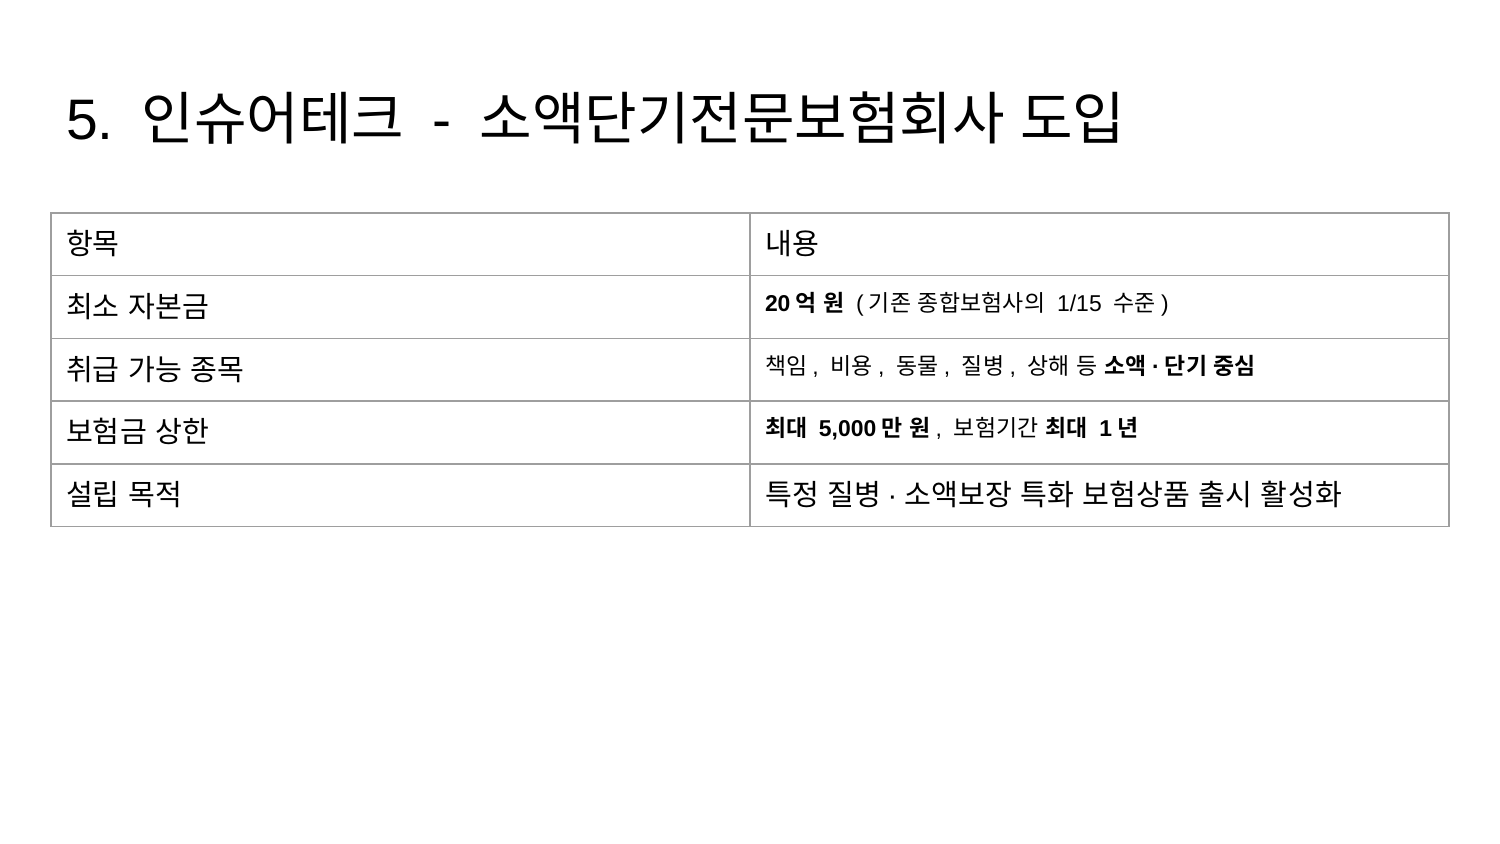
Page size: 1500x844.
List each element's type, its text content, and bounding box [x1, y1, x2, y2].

table_cell 최대 5,000만 원, 보험기간 최대 1년 [751, 402, 1448, 463]
table_cell 보험금 상한 [52, 402, 749, 463]
table_cell 특정 질병·소액보장 특화 보험상품 출시 활성화 [751, 465, 1448, 526]
table_header 항목 [52, 214, 749, 275]
table_header 내용 [751, 214, 1448, 275]
table_cell 책임, 비용, 동물, 질병, 상해 등 소액·단기 중심 [751, 339, 1448, 400]
title 5. 인슈어테크 - 소액단기전문보험회사 도입 [51, 72, 1449, 167]
table_cell 20억 원 (기존 종합보험사의 1/15 수준) [751, 276, 1448, 338]
table_cell 설립 목적 [52, 465, 749, 526]
table_cell 최소 자본금 [52, 276, 749, 338]
table_cell 취급 가능 종목 [52, 339, 749, 400]
